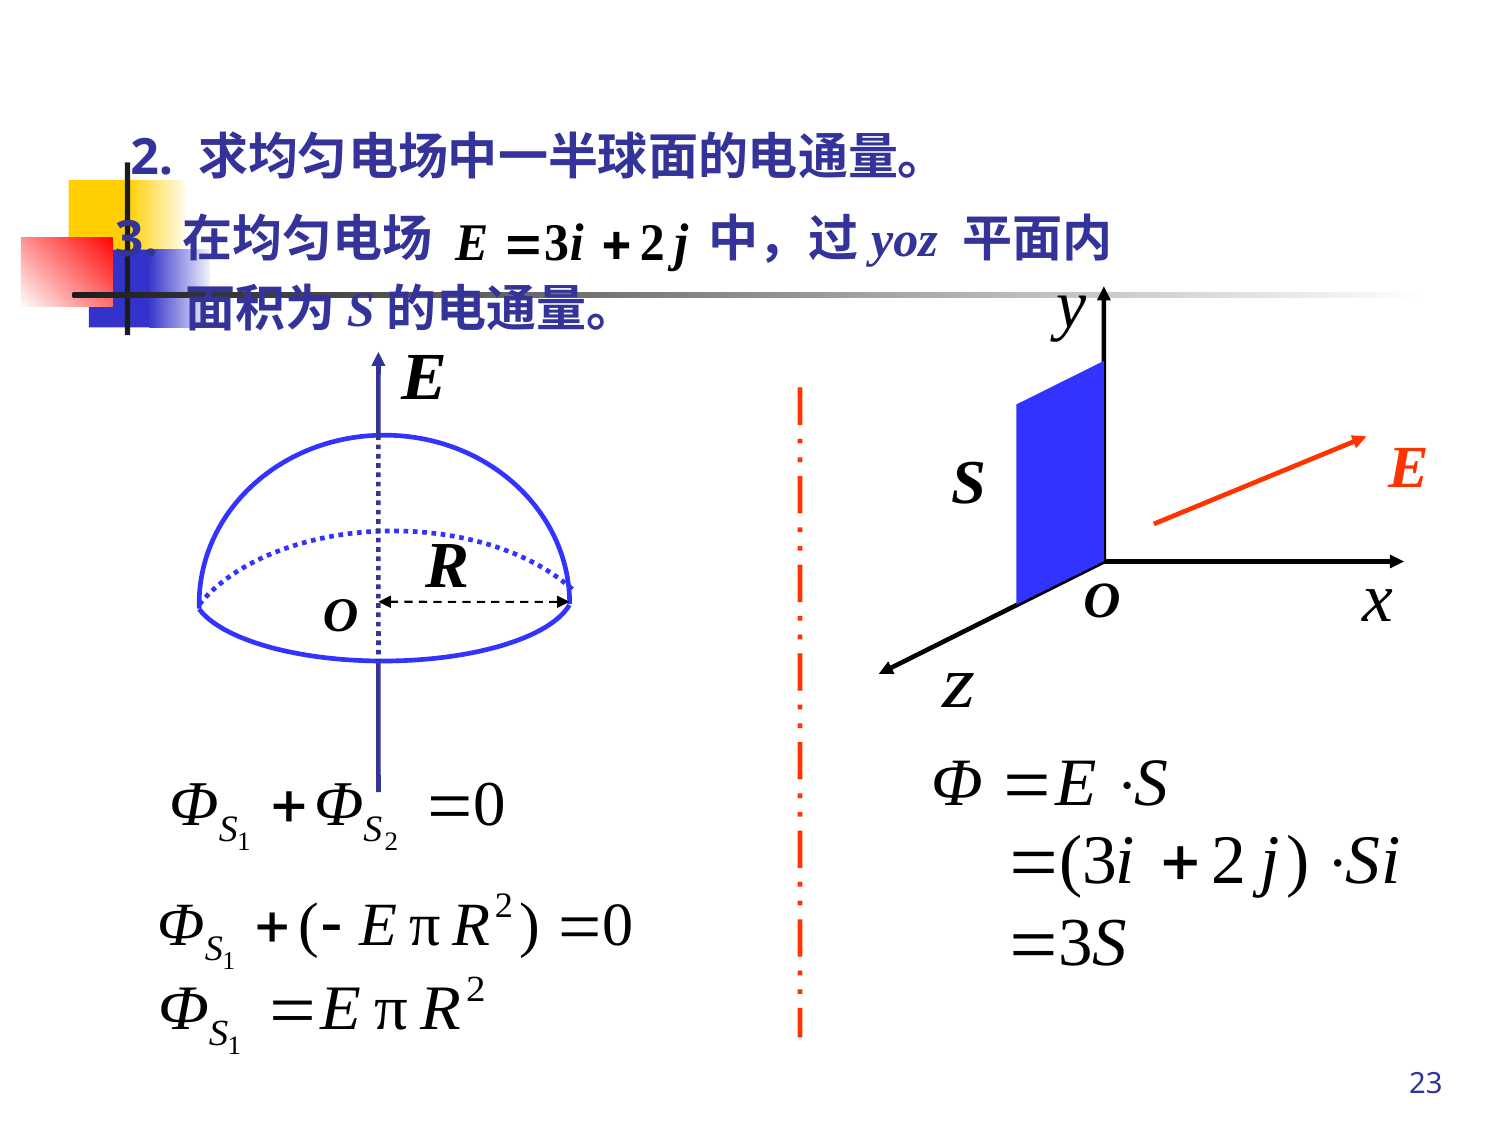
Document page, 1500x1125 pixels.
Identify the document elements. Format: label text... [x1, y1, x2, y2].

text_box 2. 求均匀电场中一半球面的电通量。 [115, 117, 964, 192]
picture [925, 726, 1426, 983]
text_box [878, 280, 1437, 721]
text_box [93, 198, 1119, 346]
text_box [198, 354, 575, 793]
picture [152, 878, 645, 1067]
text_box 23 [1394, 1057, 1476, 1125]
picture [163, 761, 516, 863]
